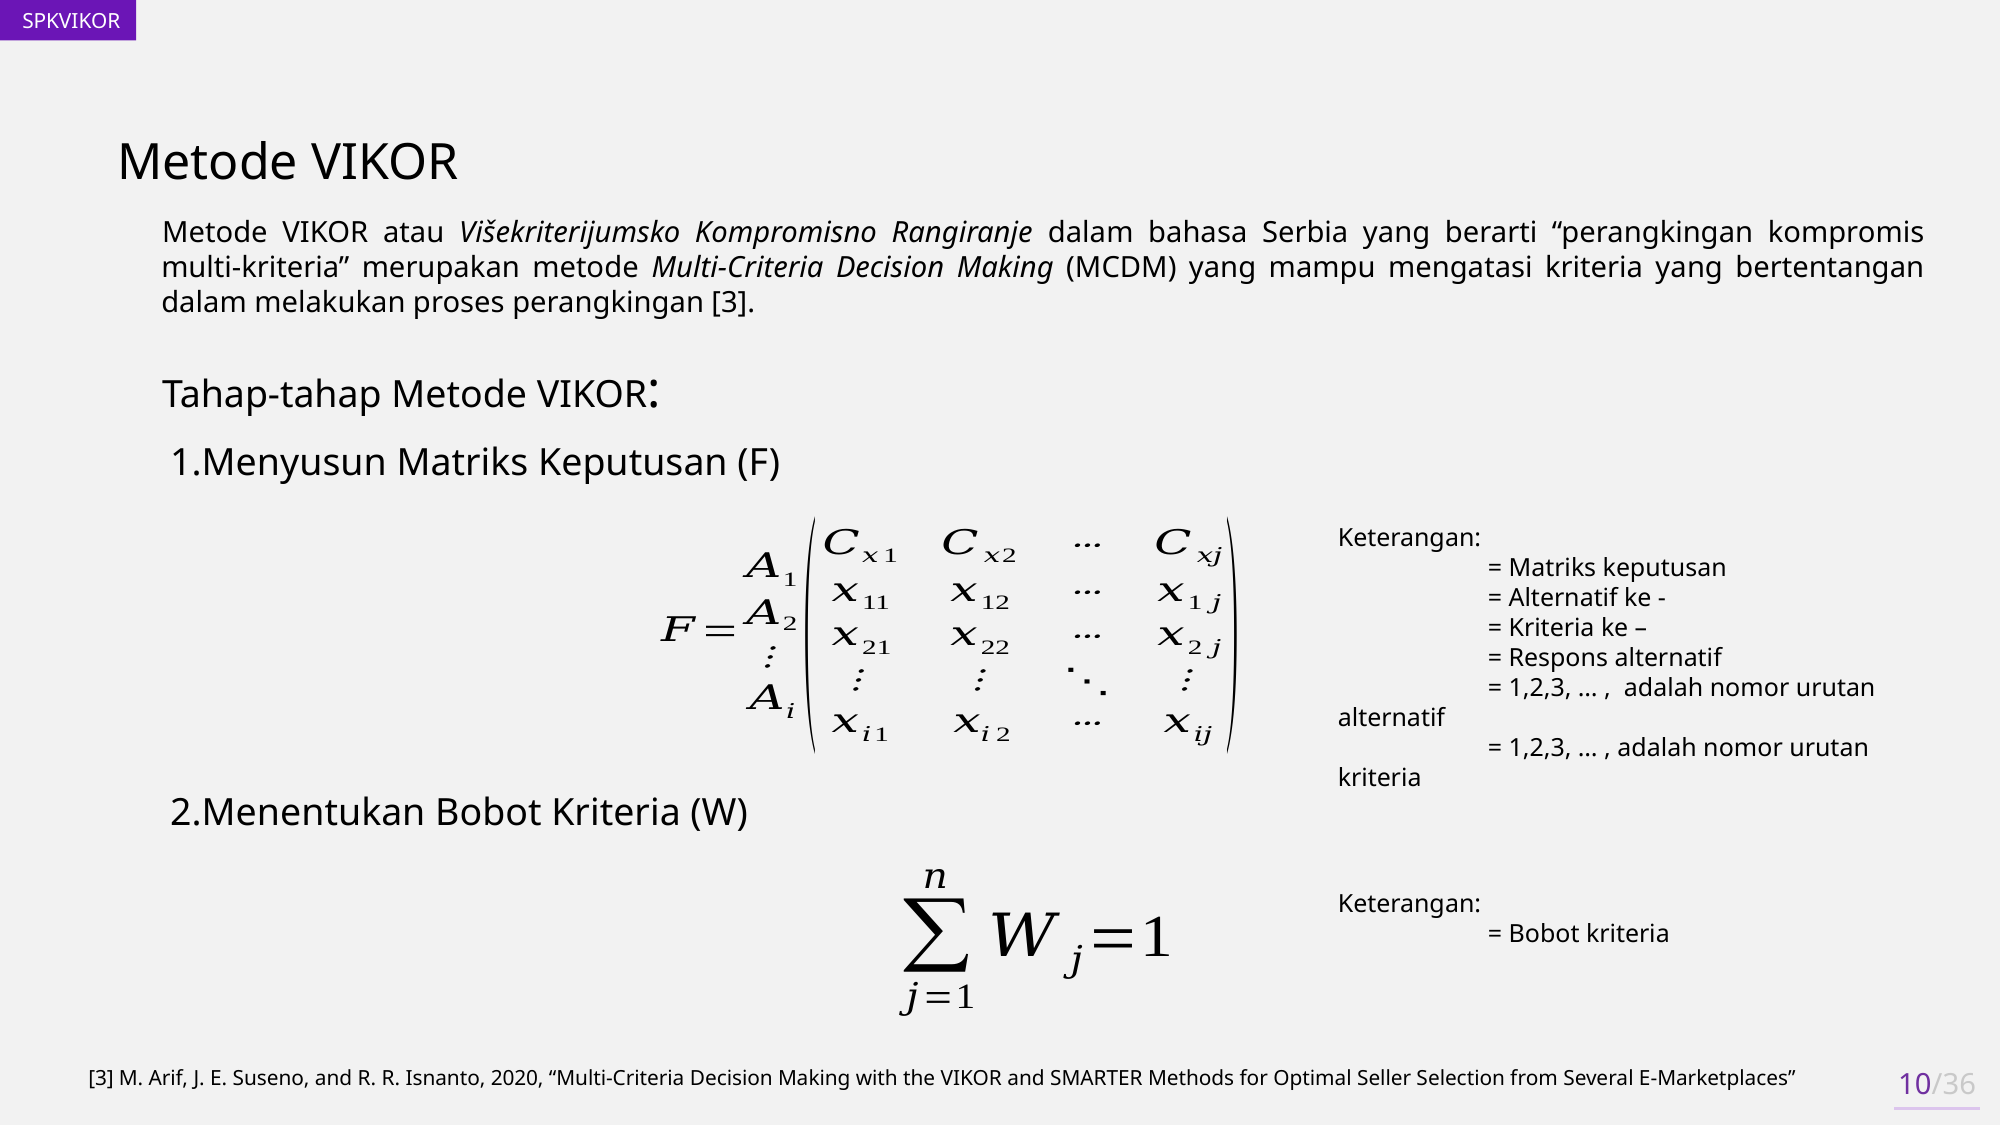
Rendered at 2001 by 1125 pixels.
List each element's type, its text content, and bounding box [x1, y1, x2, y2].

text_box Metode VIKOR [102, 122, 906, 197]
text_box Metode VIKOR atau Višekriterijumsko Kompromisno Rangiranje dalam bahasa Serbia yang berarti “perangkingan kompromis multi-kriteria” merupakan metode Multi-Criteria Decision Making (MCDM) yang mampu mengatasi kriteria yang bertentangan dalam melakukan proses perangkingan [3]. [102, 206, 1940, 326]
text_box Tahap-tahap Metode VIKOR: [102, 350, 1663, 425]
slide_number 10/36 [1849, 1055, 1992, 1116]
text_box [3] M. Arif, J. E. Suseno, and R. R. Isnanto, 2020, “Multi-Criteria Decision Making with the VIKOR and SMARTER Methods for Optimal Seller Selection from Several E-Marketplaces” [73, 1057, 1874, 1125]
text_box Menentukan Bobot Kriteria (W) [155, 780, 1715, 841]
text_box Menyusun Matriks Keputusan (F) [155, 430, 1715, 491]
